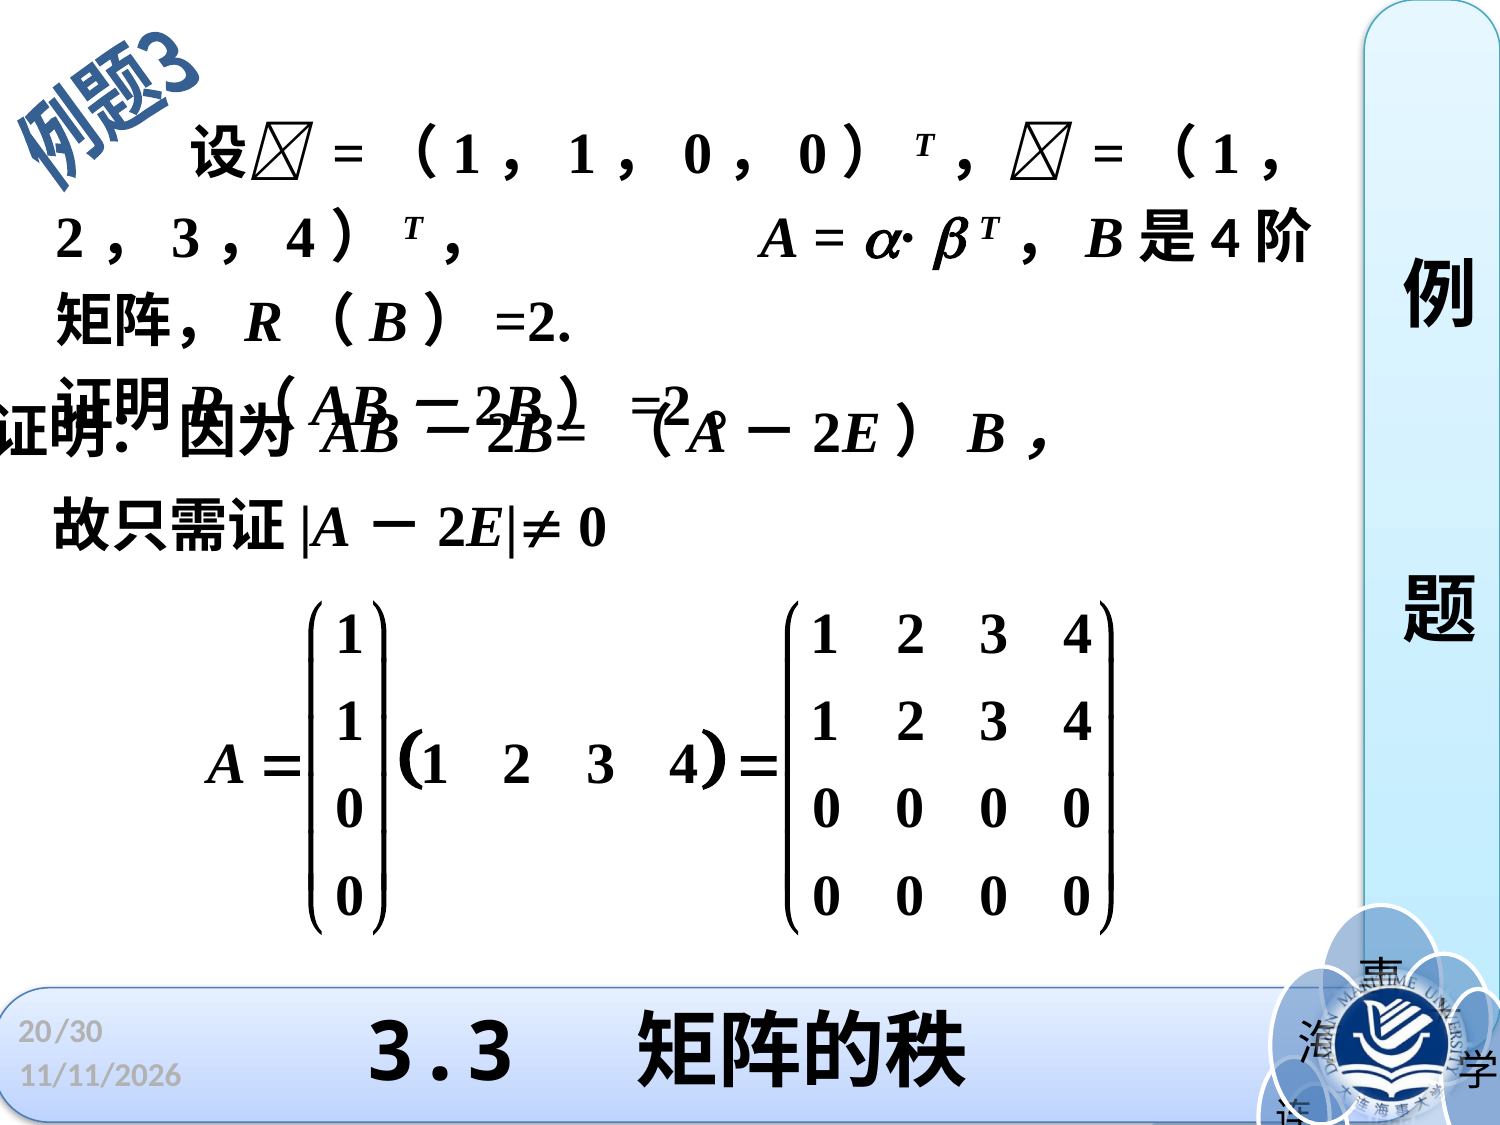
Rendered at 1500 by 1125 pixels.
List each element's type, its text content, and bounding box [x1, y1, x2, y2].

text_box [199, 597, 1126, 938]
title 3.3 矩阵的秩 [127, 999, 1305, 1094]
slide_number 20 [0, 999, 67, 1060]
footer /30 [67, 999, 127, 1060]
picture [1310, 960, 1481, 1114]
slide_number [4, 1042, 355, 1103]
text_box 故只需证|A－2E| 0 [38, 480, 624, 566]
text_box 证明： 因为 AB－2B= （A－2E）B， [0, 386, 1093, 472]
subtitle 例 题 [1387, 28, 1471, 917]
text_box 设 =（1，1，0，0）T， =（1，2，3，4）T， A = ·  T，B是4阶矩阵，R（B）=2. 证明R（AB－2B）=2。 [41, 93, 1365, 490]
